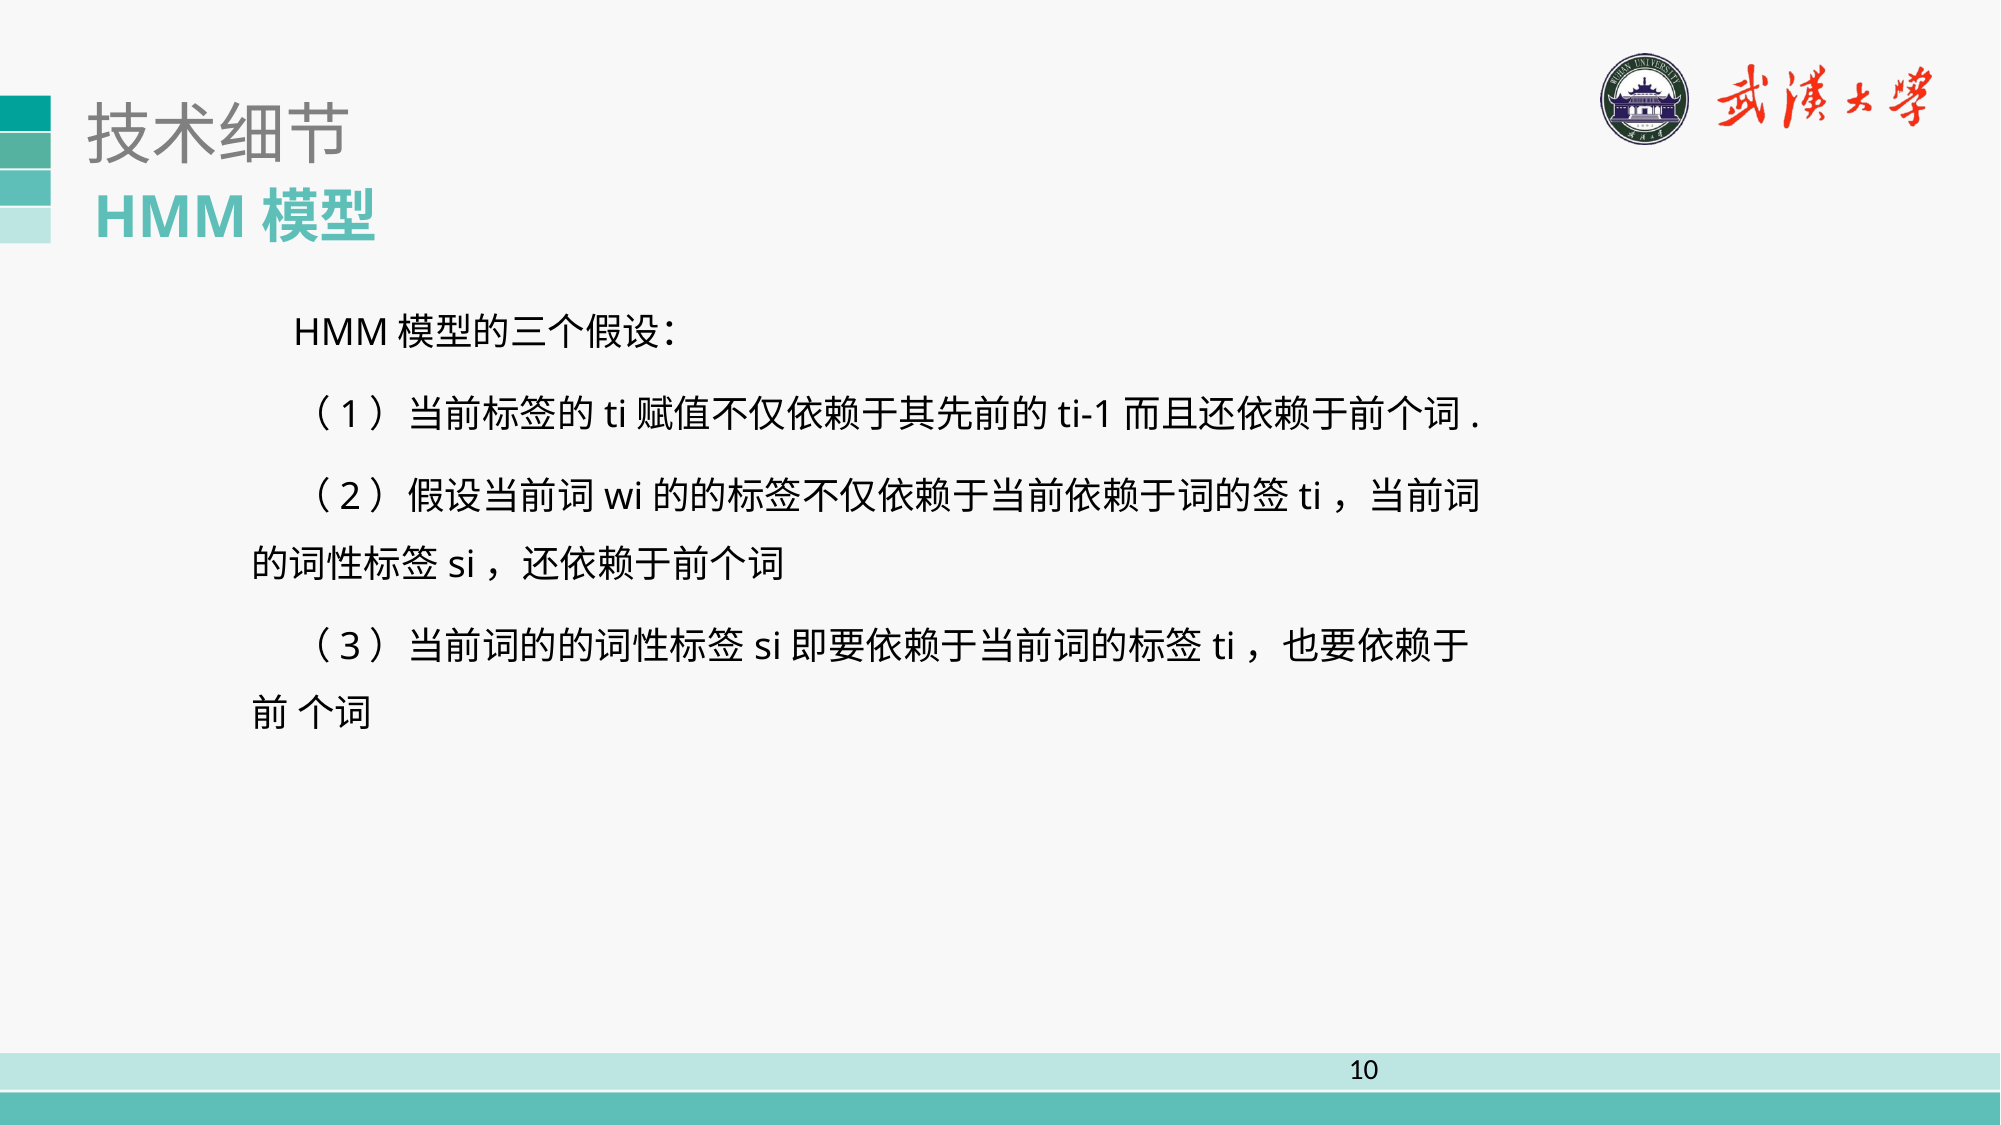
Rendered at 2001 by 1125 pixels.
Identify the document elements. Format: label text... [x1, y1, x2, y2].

picture [1600, 53, 1689, 145]
slide_number 10 [1334, 1042, 1872, 1103]
picture [1711, 58, 1932, 137]
title 技术细节 [68, 91, 1546, 172]
list HMM模型 [78, 179, 1237, 263]
